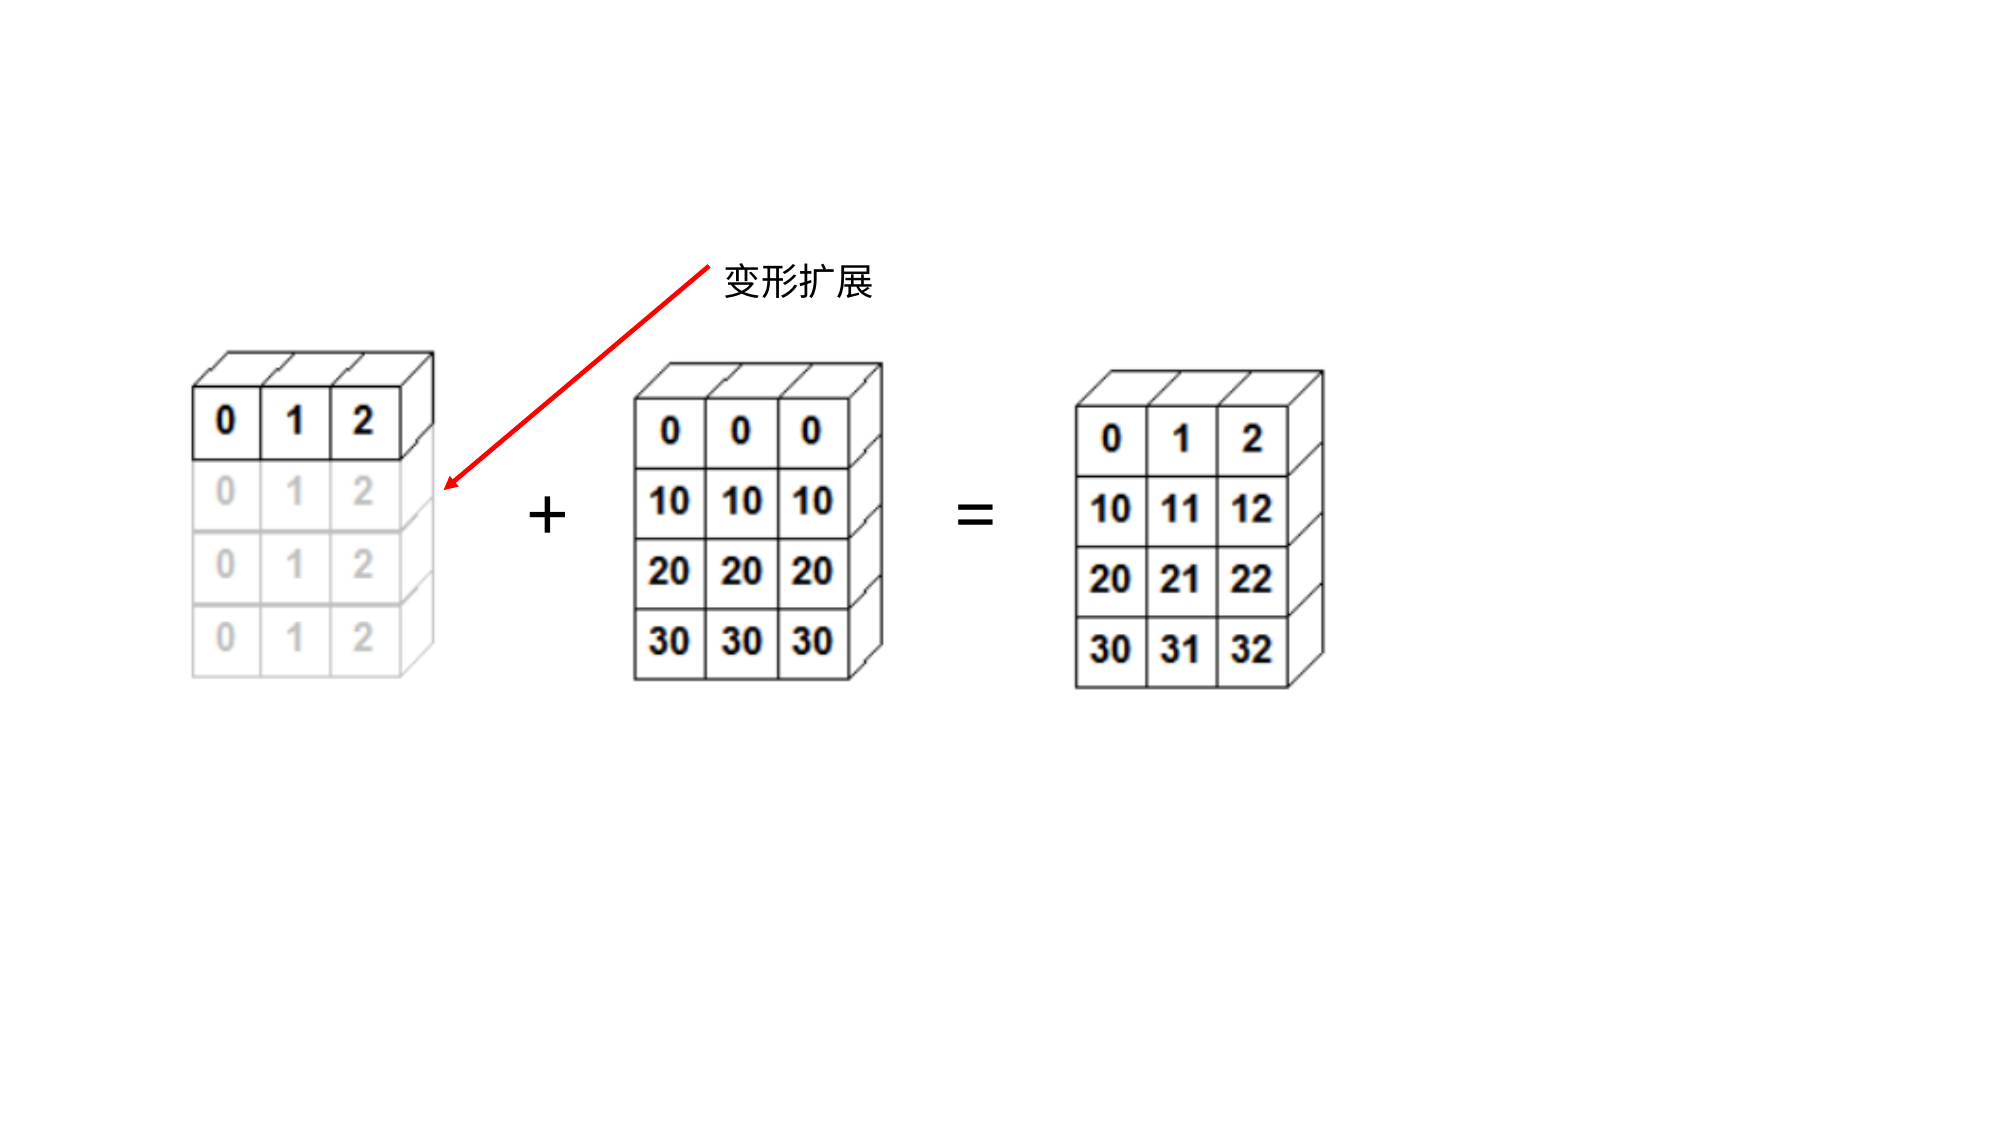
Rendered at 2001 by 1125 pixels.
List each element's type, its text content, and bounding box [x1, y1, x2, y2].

text_box + [511, 491, 626, 565]
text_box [443, 265, 710, 491]
text_box = [939, 459, 1068, 565]
text_box 变形扩展 [709, 250, 989, 311]
picture [1068, 355, 1335, 701]
picture [177, 329, 444, 689]
picture [626, 355, 893, 689]
